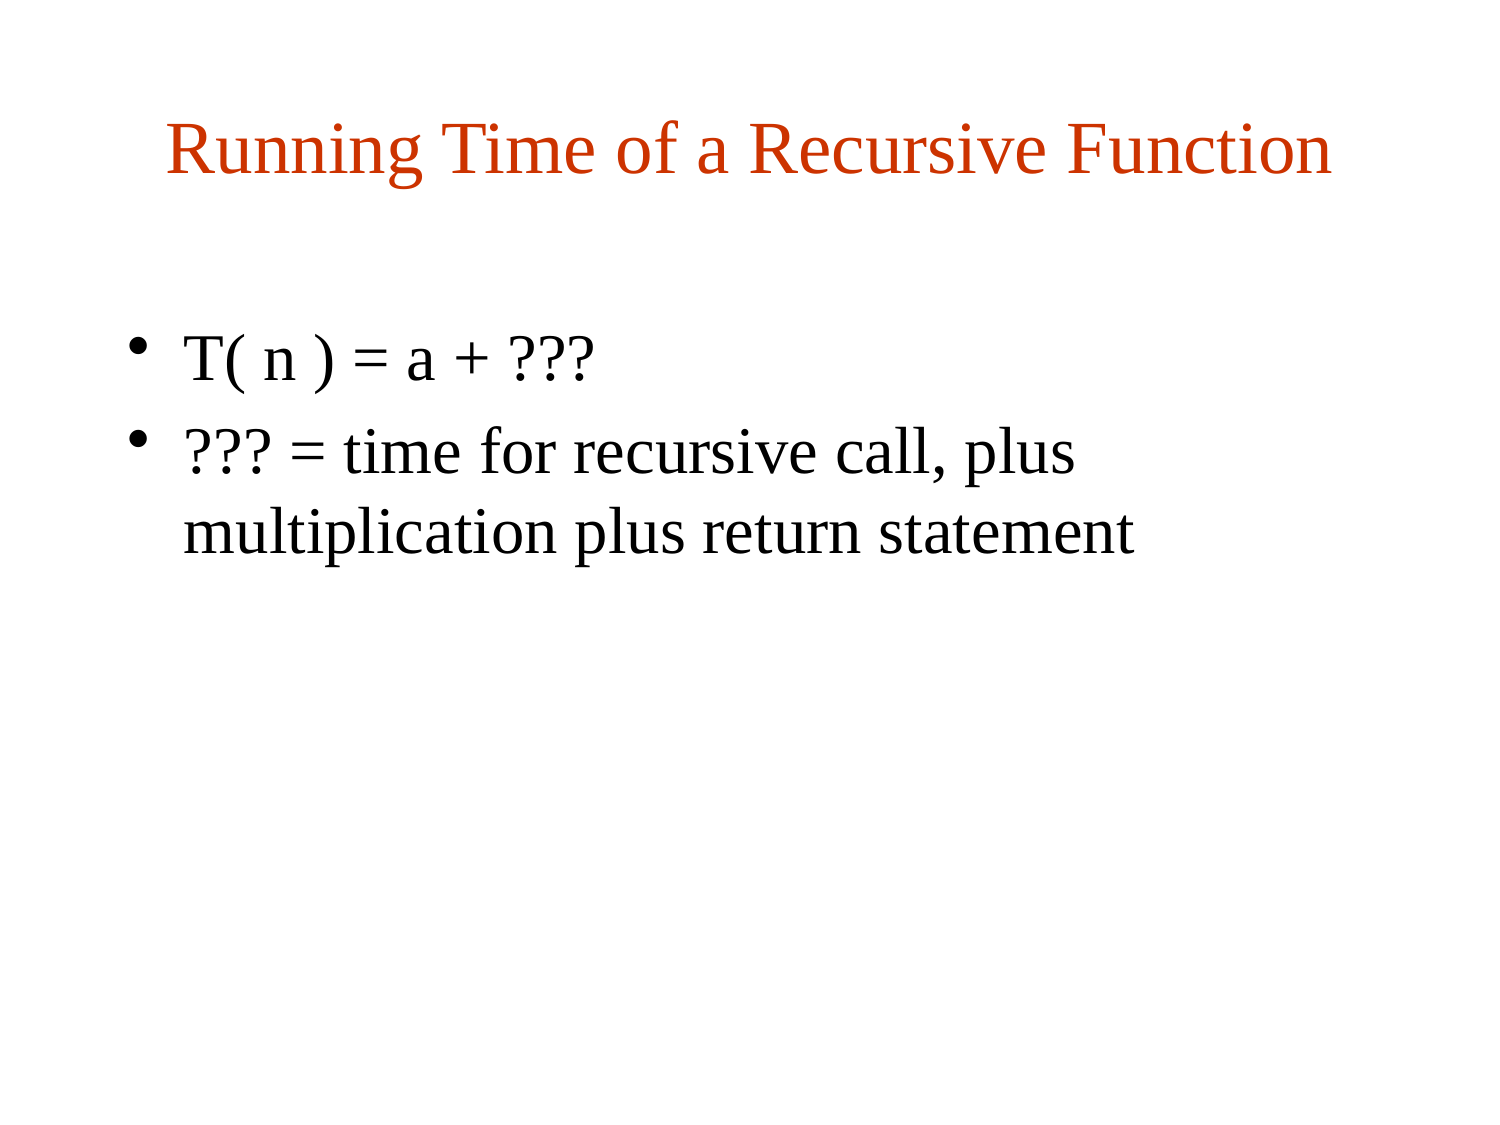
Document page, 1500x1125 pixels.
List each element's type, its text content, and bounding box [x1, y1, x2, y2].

list T( n ) = a + ??? ??? = time for recursive call, plus multiplication plus return statement [112, 212, 1388, 1063]
title Running Time of a Recursive Function [112, 99, 1388, 188]
